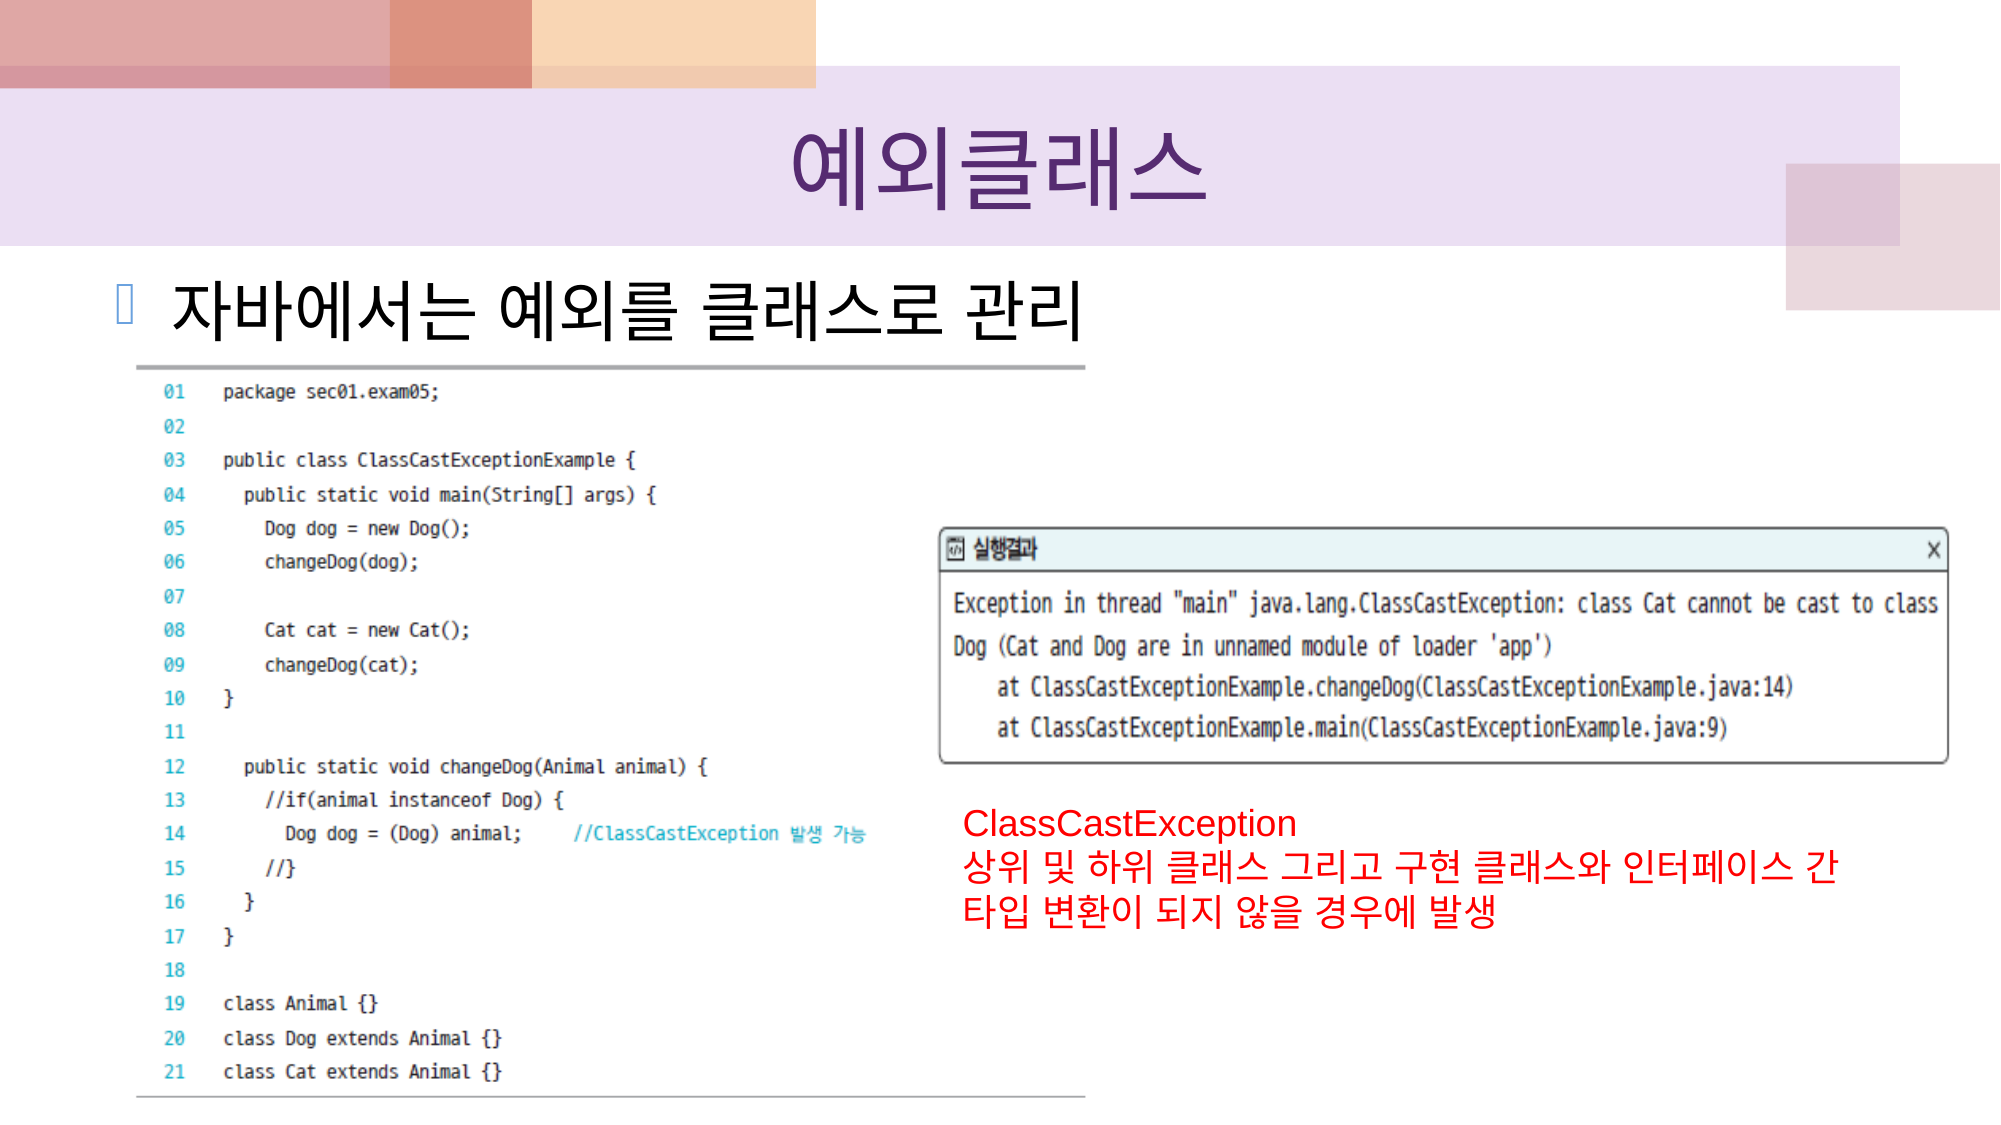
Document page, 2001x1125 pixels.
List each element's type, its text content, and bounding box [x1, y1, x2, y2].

list 자바에서는 예외를 클래스로 관리 [99, 262, 1900, 1005]
text_box ClassCastException 상위 및 하위 클래스 그리고 구현 클래스와 인터페이스 간 타입 변환이 되지 않을 경우에 발생 [1099, 791, 1929, 942]
picture [126, 359, 1956, 1109]
title 예외클래스 [99, 88, 1900, 246]
